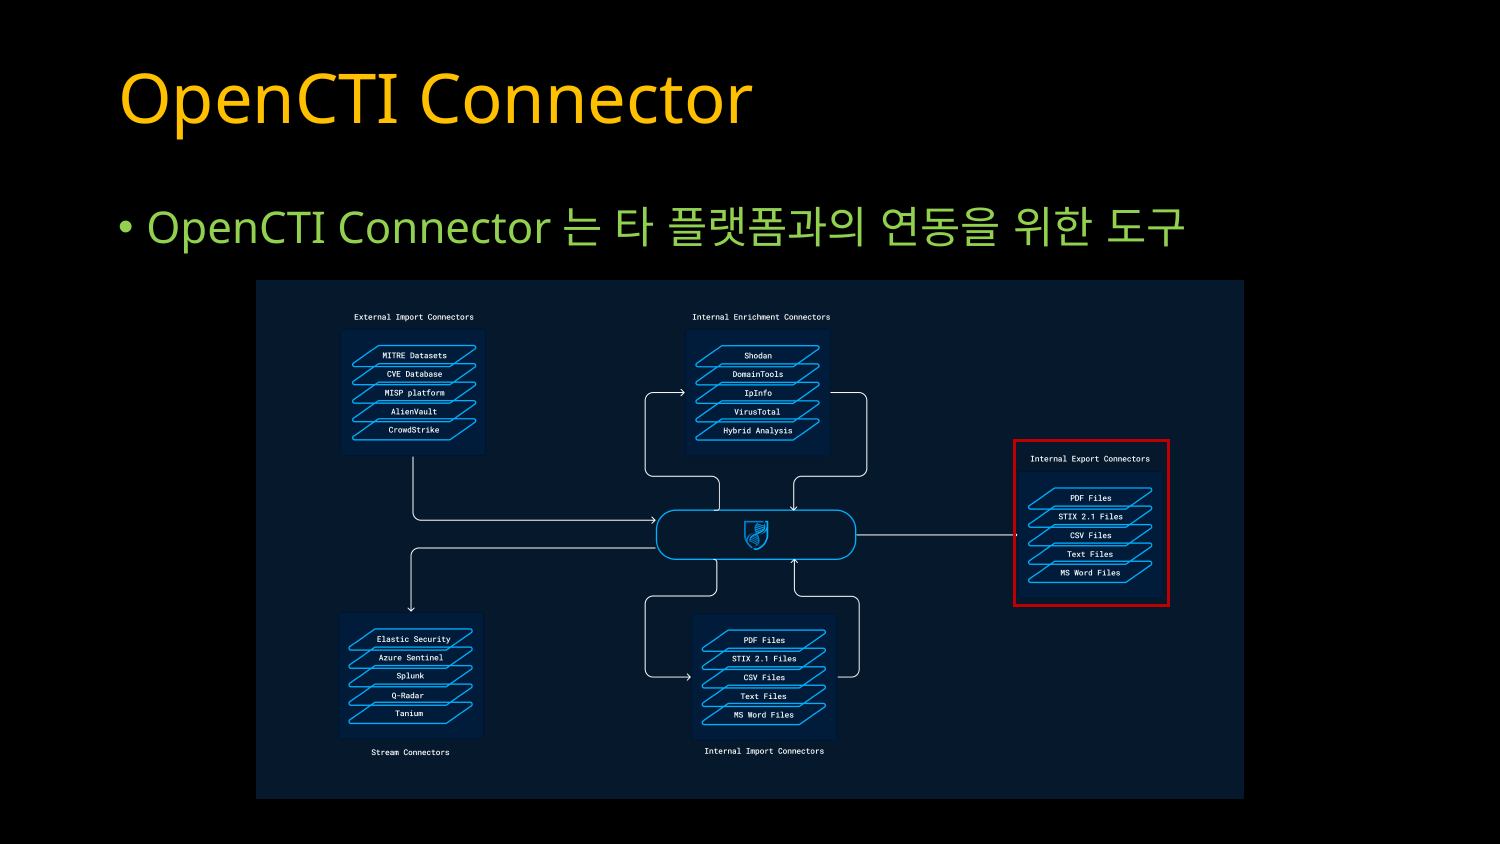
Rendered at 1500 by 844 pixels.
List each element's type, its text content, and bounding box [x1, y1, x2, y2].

list OpenCTI Connector는 타 플랫폼과의 연동을 위한 도구 [103, 198, 1378, 337]
picture [256, 280, 1244, 799]
title OpenCTI Connector [103, 44, 1397, 159]
